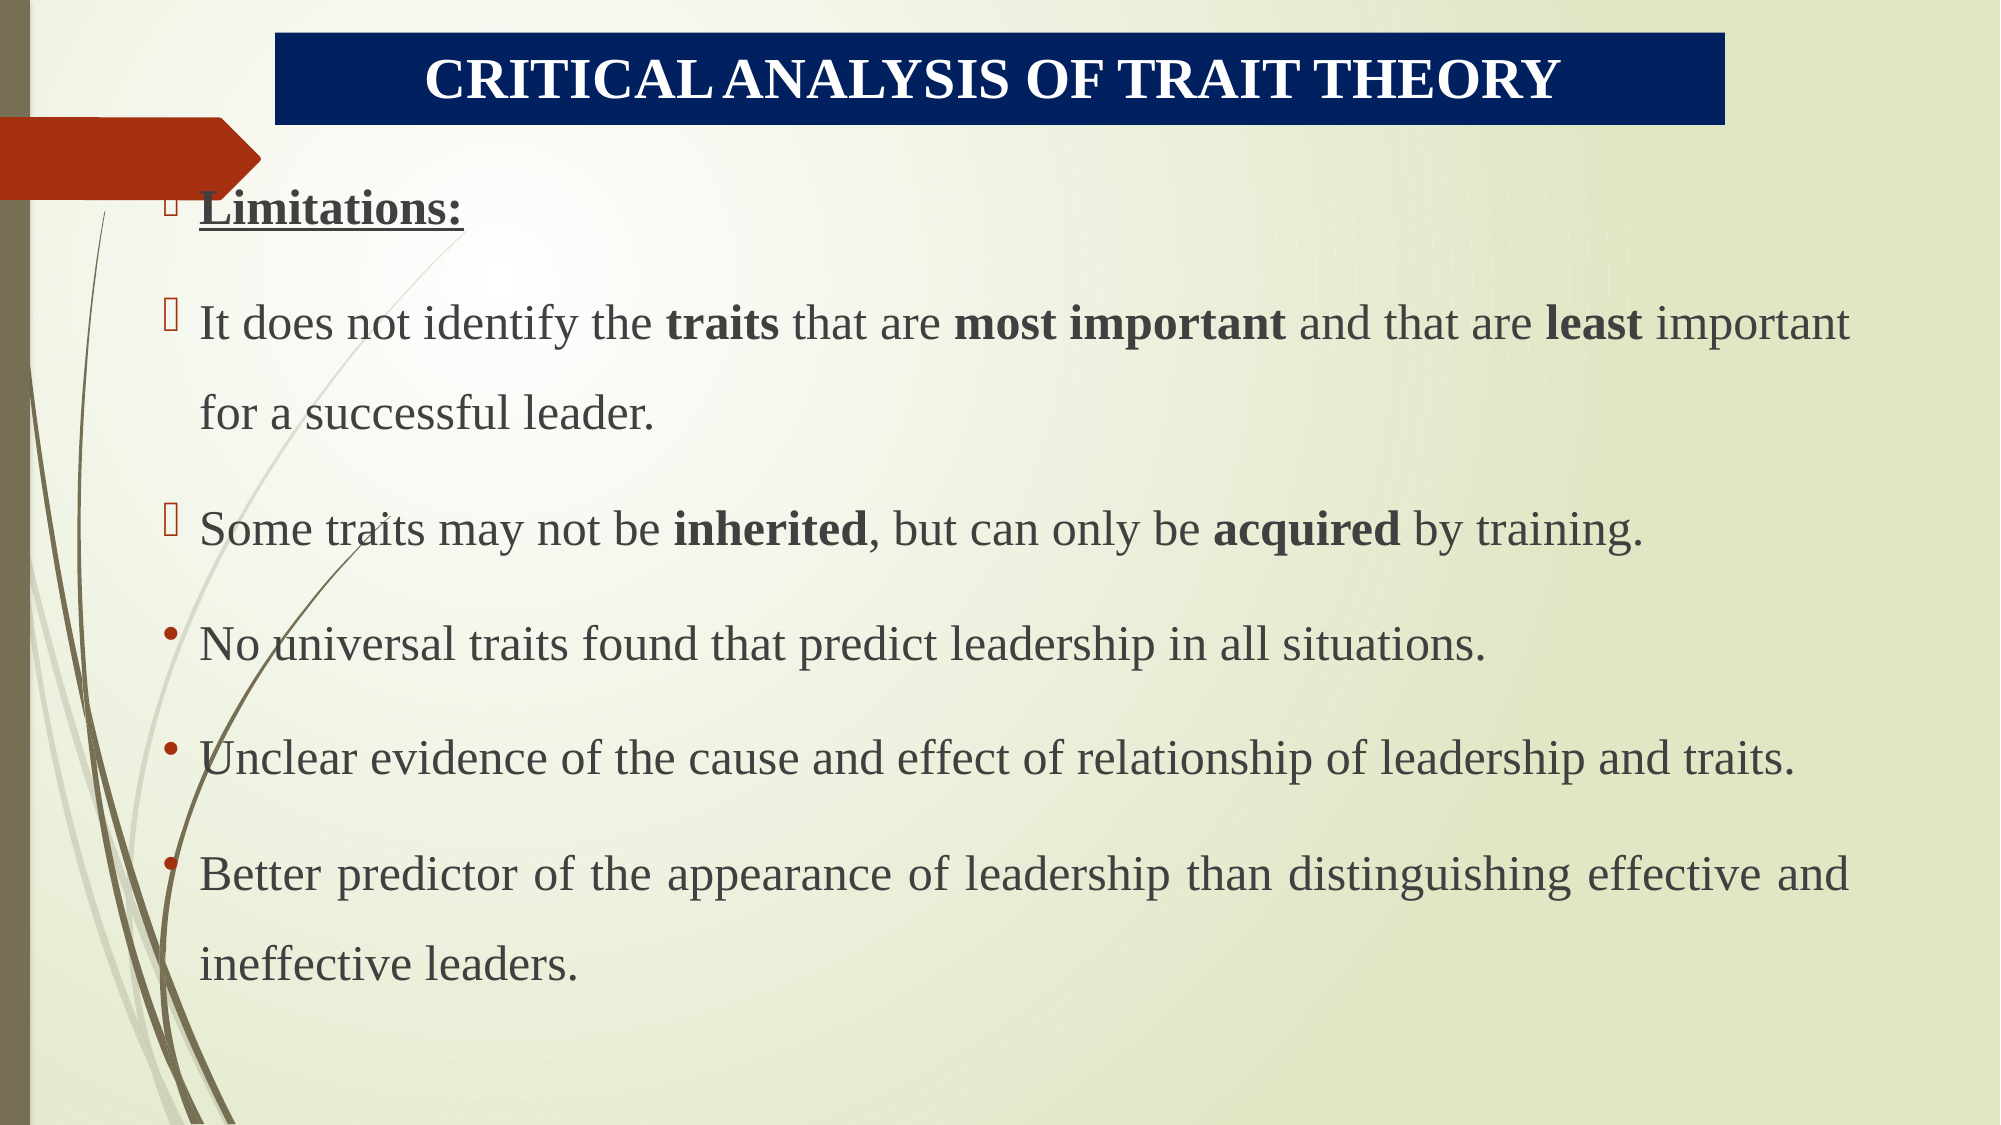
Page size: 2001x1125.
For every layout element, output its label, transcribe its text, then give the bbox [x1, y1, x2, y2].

list Limitations: It does not identify the traits that are most important and that are least important for a successful leader. Some traits may not be inherited, but can only be acquired by training. No universal traits found that predict leadership in all situations. Unclear evidence of the cause and effect of relationship of leadership and traits. Better predictor of the appearance of leadership than distinguishing effective and ineffective leaders. [147, 137, 1866, 1100]
title CRITICAL ANALYSIS OF TRAIT THEORY [275, 32, 1725, 125]
